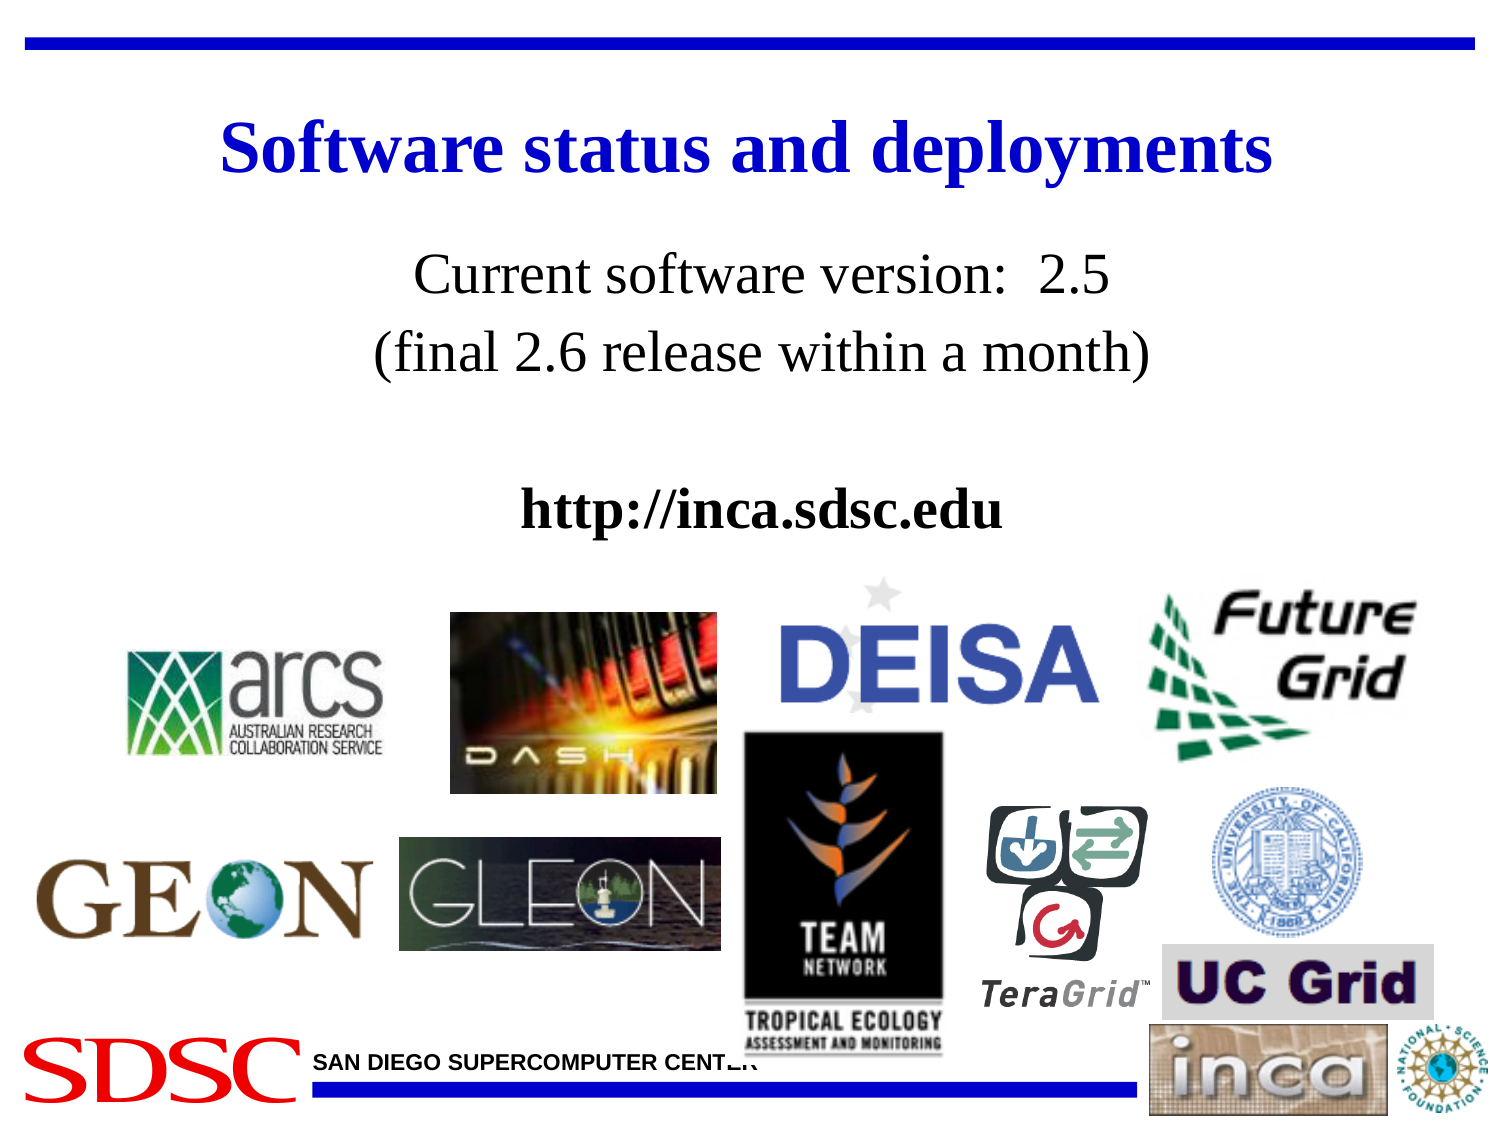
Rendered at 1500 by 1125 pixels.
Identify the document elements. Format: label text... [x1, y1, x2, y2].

picture [449, 612, 717, 794]
picture [1149, 1024, 1388, 1116]
picture [124, 649, 386, 756]
list Current software version: 2.5 (final 2.6 release within a month) http://inca.sdsc.edu [136, 232, 1389, 984]
picture [737, 574, 1106, 714]
picture [1397, 1024, 1488, 1113]
title Software status and deployments [61, 61, 1451, 234]
picture [399, 837, 722, 952]
picture [724, 724, 957, 1065]
picture [1212, 787, 1363, 938]
picture [1137, 572, 1426, 769]
picture [974, 799, 1156, 1013]
picture [1162, 944, 1435, 1020]
picture [0, 824, 387, 975]
picture [24, 1037, 300, 1103]
